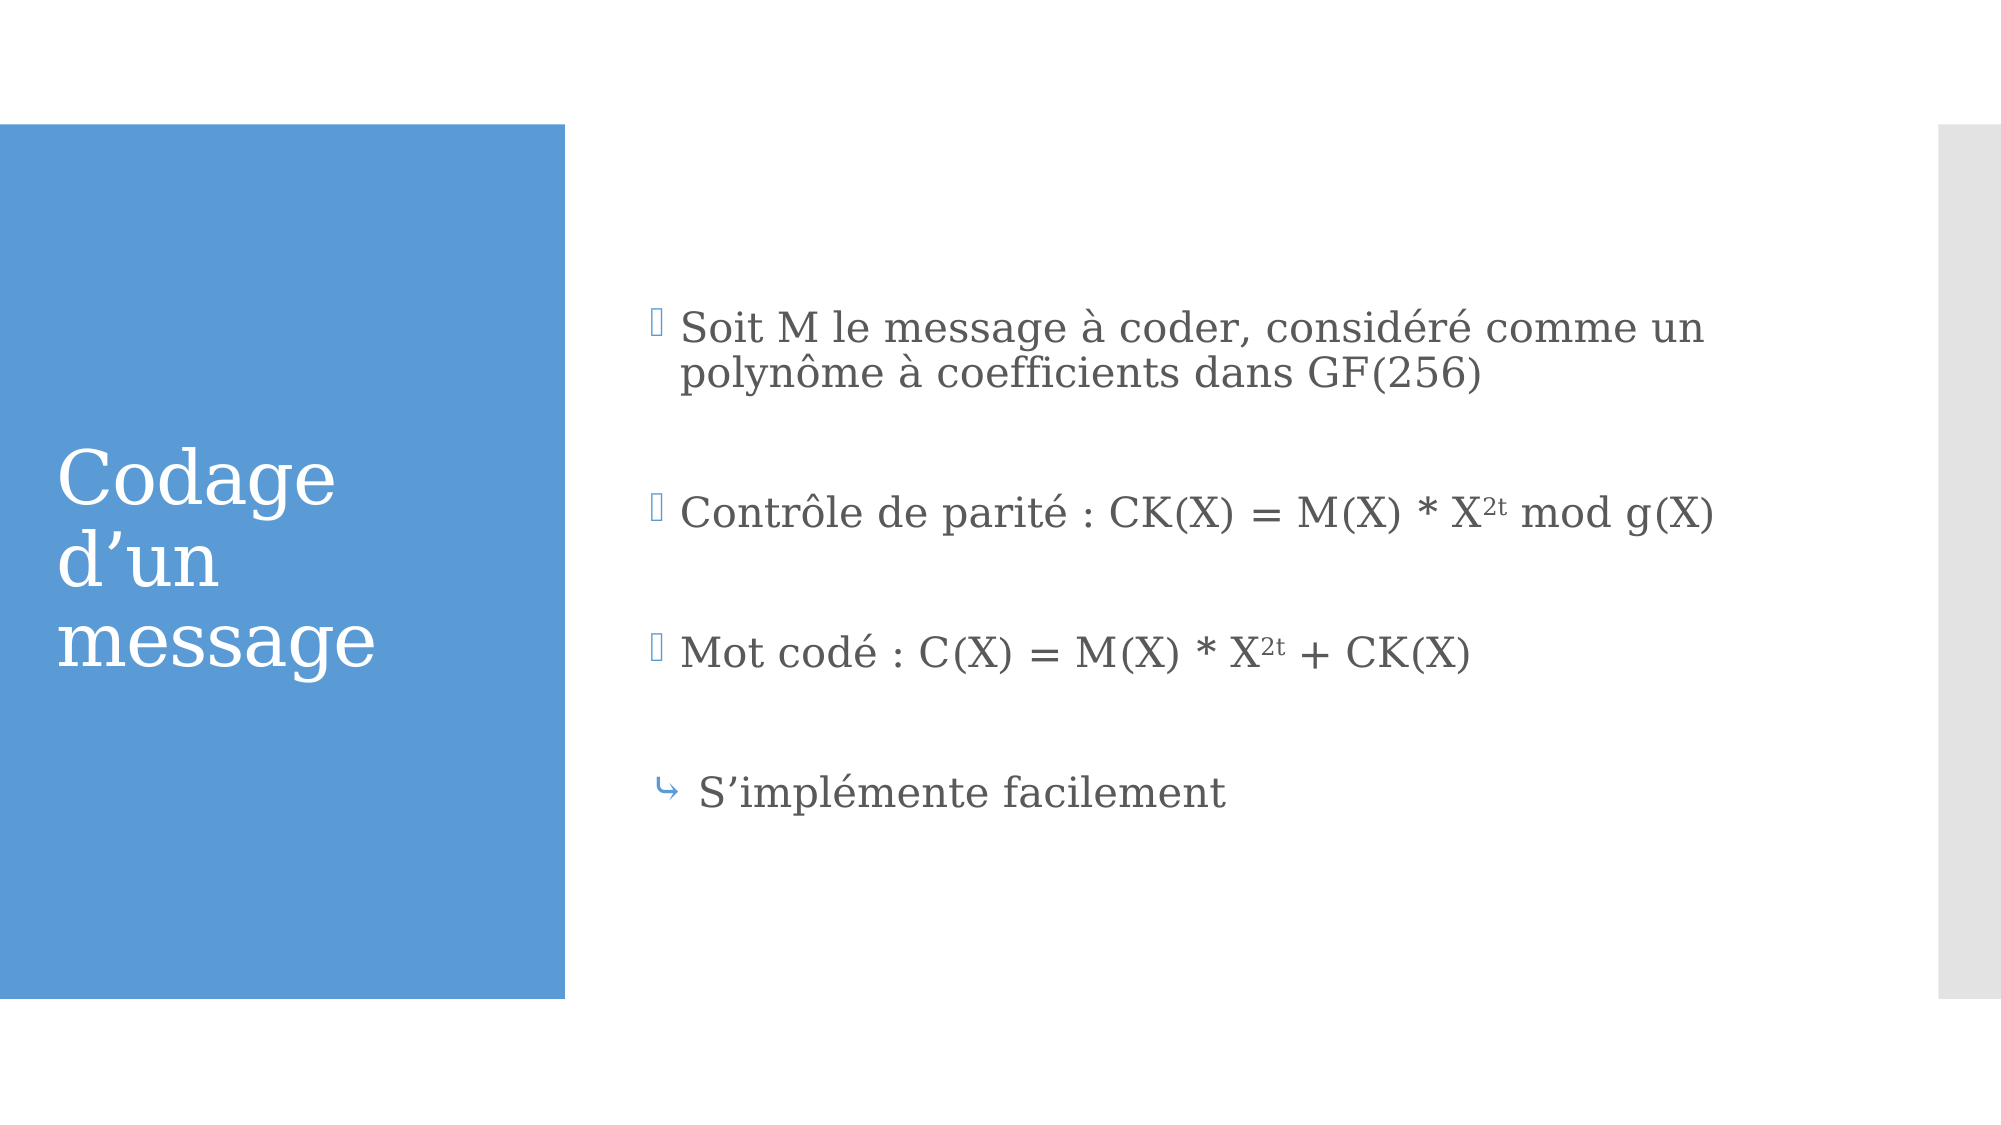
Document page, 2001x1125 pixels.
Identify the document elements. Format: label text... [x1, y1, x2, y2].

list Soit M le message à coder, considéré comme un polynôme à coefficients dans GF(256) Contrôle de parité : CK(X) = M(X) * X2t mod g(X) Mot codé : C(X) = M(X) * X2t + CK(X) S’implémente facilement [634, 141, 1835, 982]
title Codage d’un message [41, 184, 525, 940]
